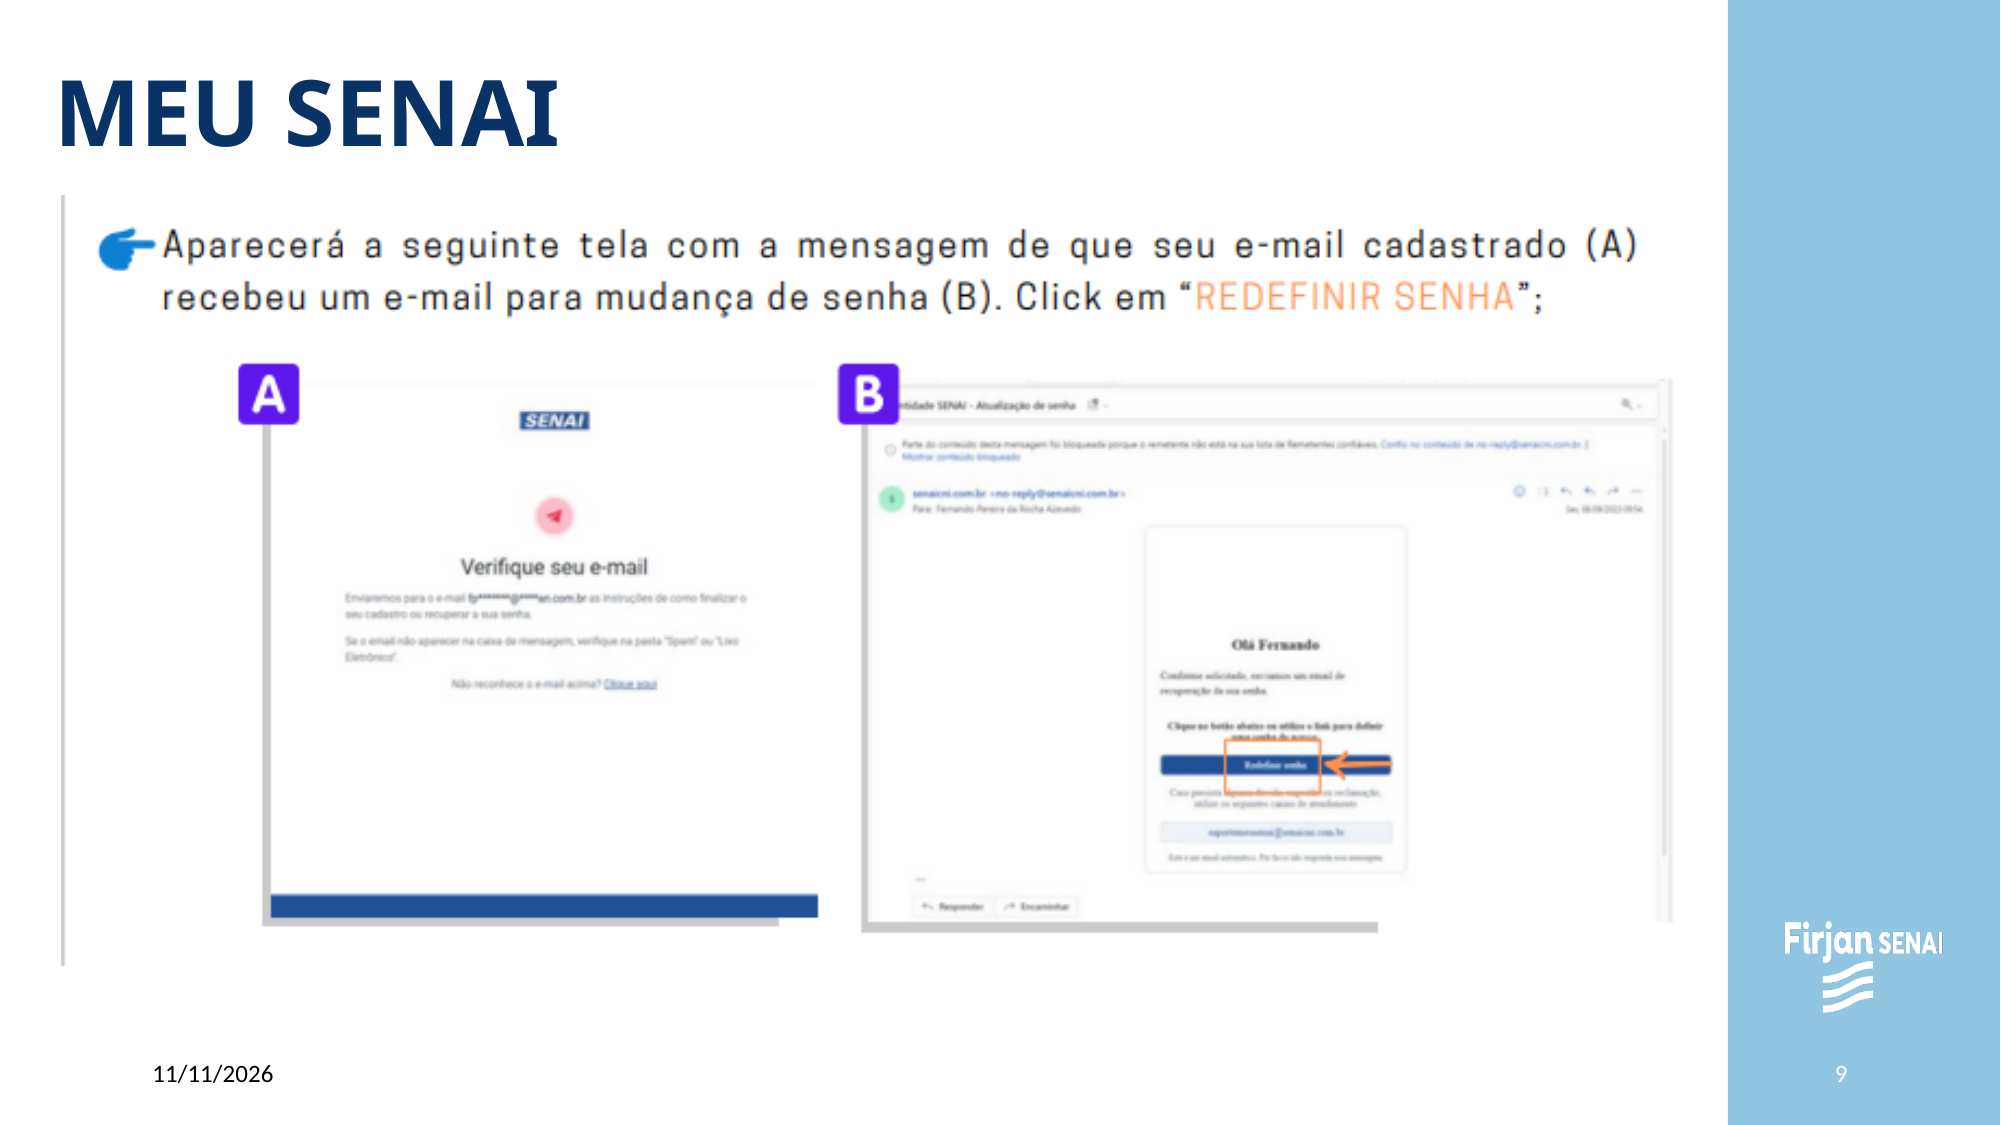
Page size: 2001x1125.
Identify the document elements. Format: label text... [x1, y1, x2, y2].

slide_number 9 [1412, 1042, 1863, 1103]
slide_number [137, 1042, 588, 1103]
picture [60, 195, 1702, 966]
text_box [1727, 0, 2000, 1125]
title MEU SENAI [39, 32, 1864, 202]
picture [1780, 918, 1945, 1014]
